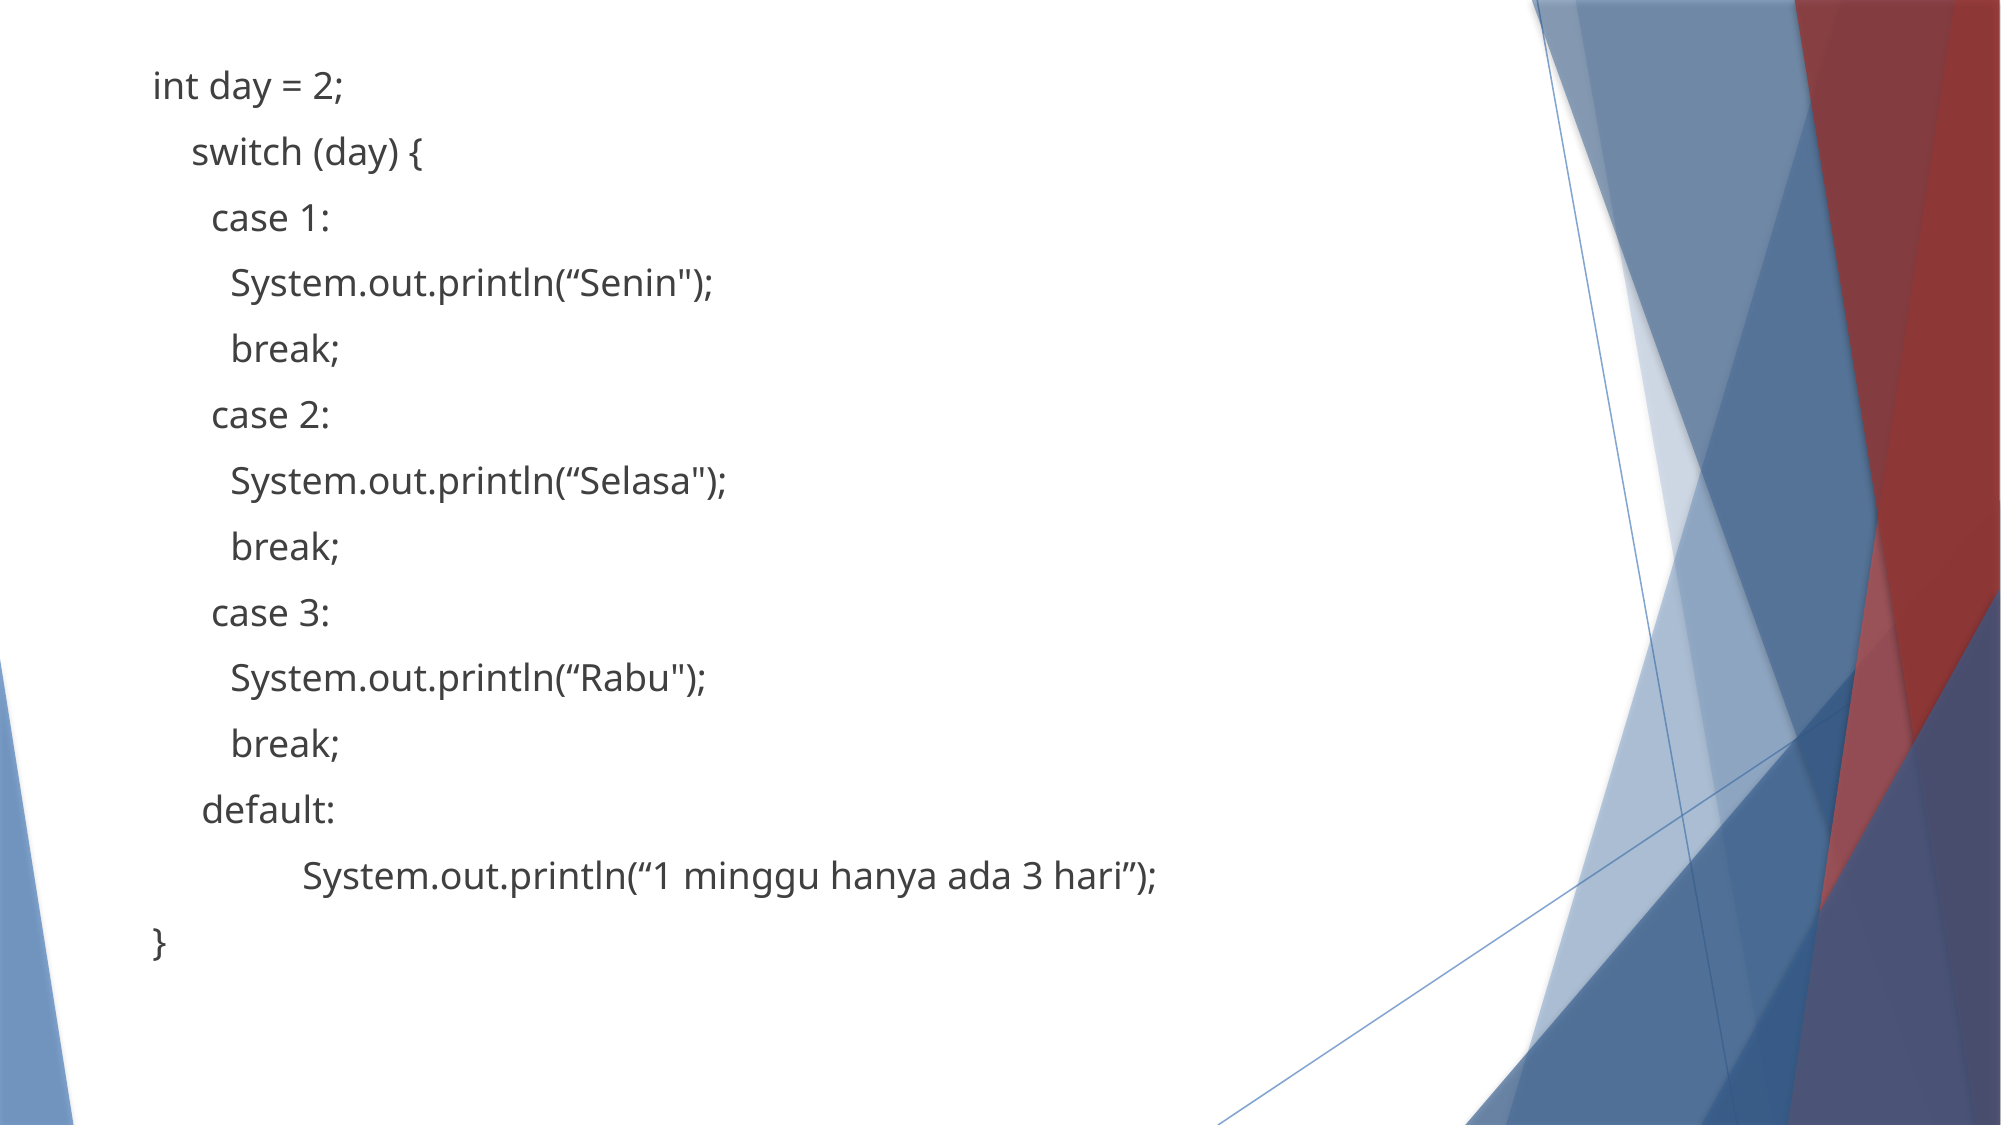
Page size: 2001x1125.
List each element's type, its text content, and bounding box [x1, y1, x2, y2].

list int day = 2; switch (day) { case 1: System.out.println(“Senin"); break; case 2: System.out.println(“Selasa"); break; case 3: System.out.println(“Rabu"); break; default: System.out.println(“1 minggu hanya ada 3 hari”); } [137, 54, 1863, 1014]
